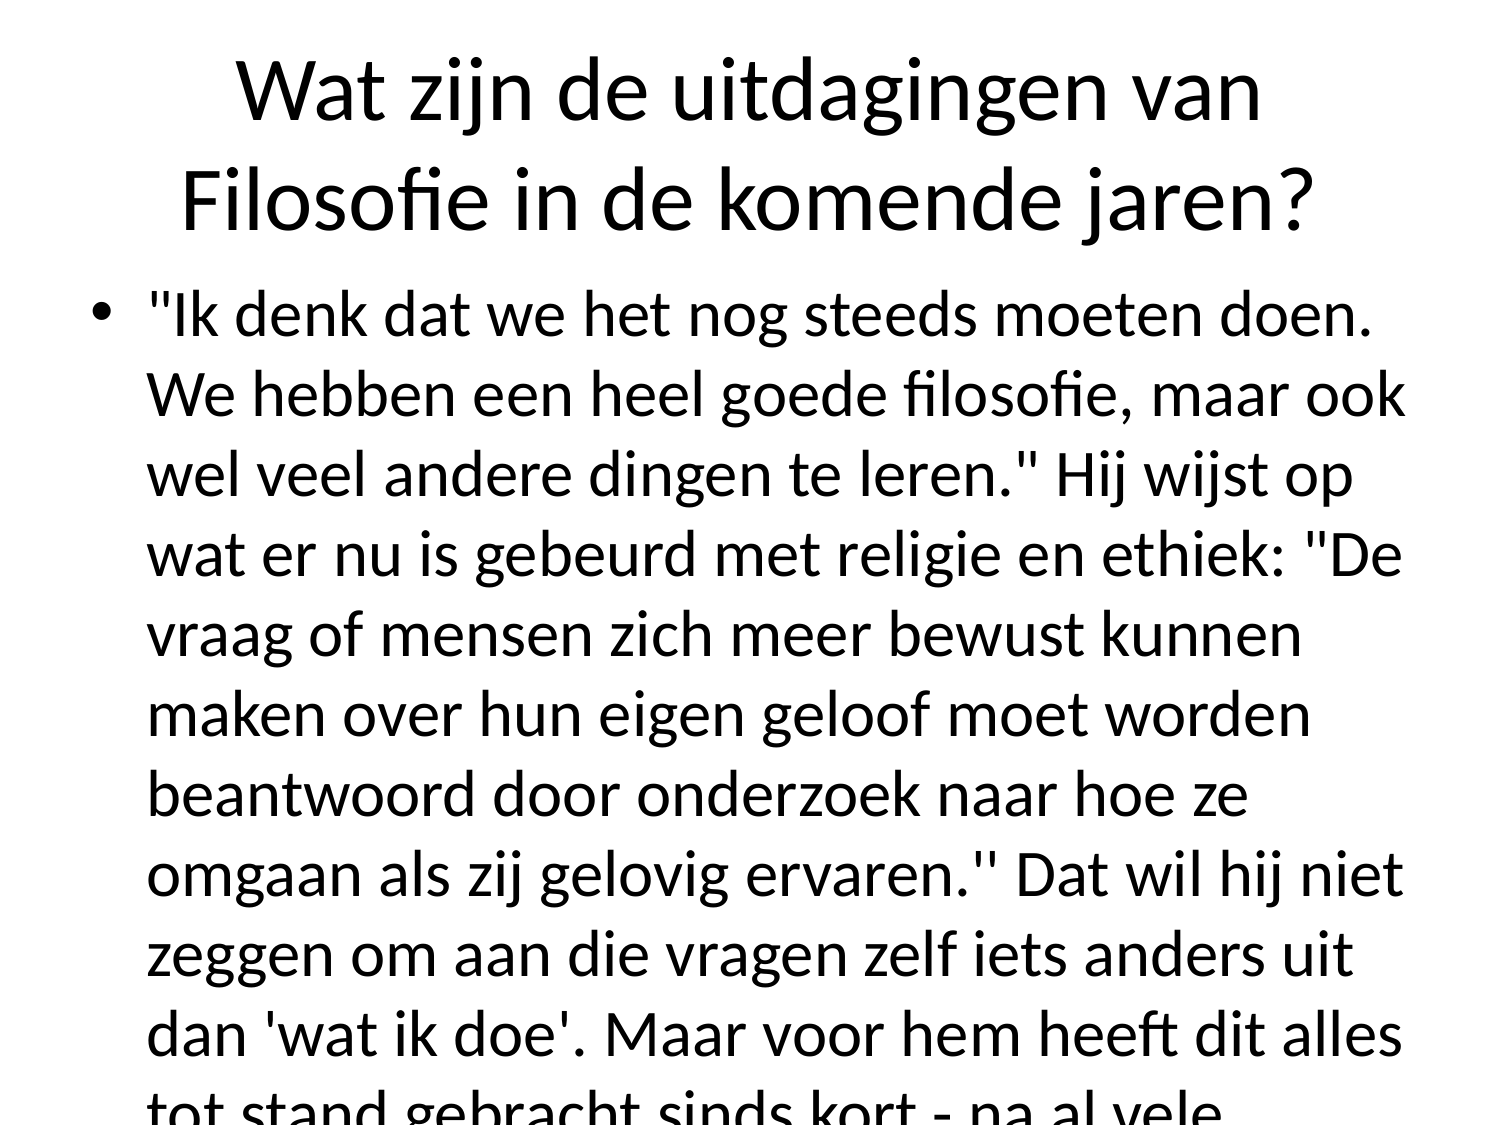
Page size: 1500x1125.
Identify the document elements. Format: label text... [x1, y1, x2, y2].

list "Ik denk dat we het nog steeds moeten doen. We hebben een heel goede filosofie, maar ook wel veel andere dingen te leren." Hij wijst op wat er nu is gebeurd met religie en ethiek: "De vraag of mensen zich meer bewust kunnen maken over hun eigen geloof moet worden beantwoord door onderzoek naar hoe ze omgaan als zij gelovig ervaren.'' Dat wil hij niet zeggen om aan die vragen zelf iets anders uit dan 'wat ik doe'. Maar voor hem heeft dit alles tot stand gebracht sinds kort - na al vele pogingen bij elkaar afbreuk gedaan -, toen was duidelijk geworden hoeveel invloed atheïsme had gehad tijdens onze tijd samenlevingen waarin christenen leefden (en waar wij ons leven) zonder God-zijn verbonden waren; wie zou daar ooit zo'n grote kans willen bewijzen geweest tegen deze gevaren?"Het antwoord daarop luidt simpeler geformuleerd", zegt Van der Horst vol overtuiging : ,,Als je denkt erover eens waarom religies zoveel mogelijk lijden onder moslims omdat gelovigen [75, 262, 1425, 1005]
title Wat zijn de uitdagingen van Filosofie in de komende jaren? [75, 45, 1425, 233]
